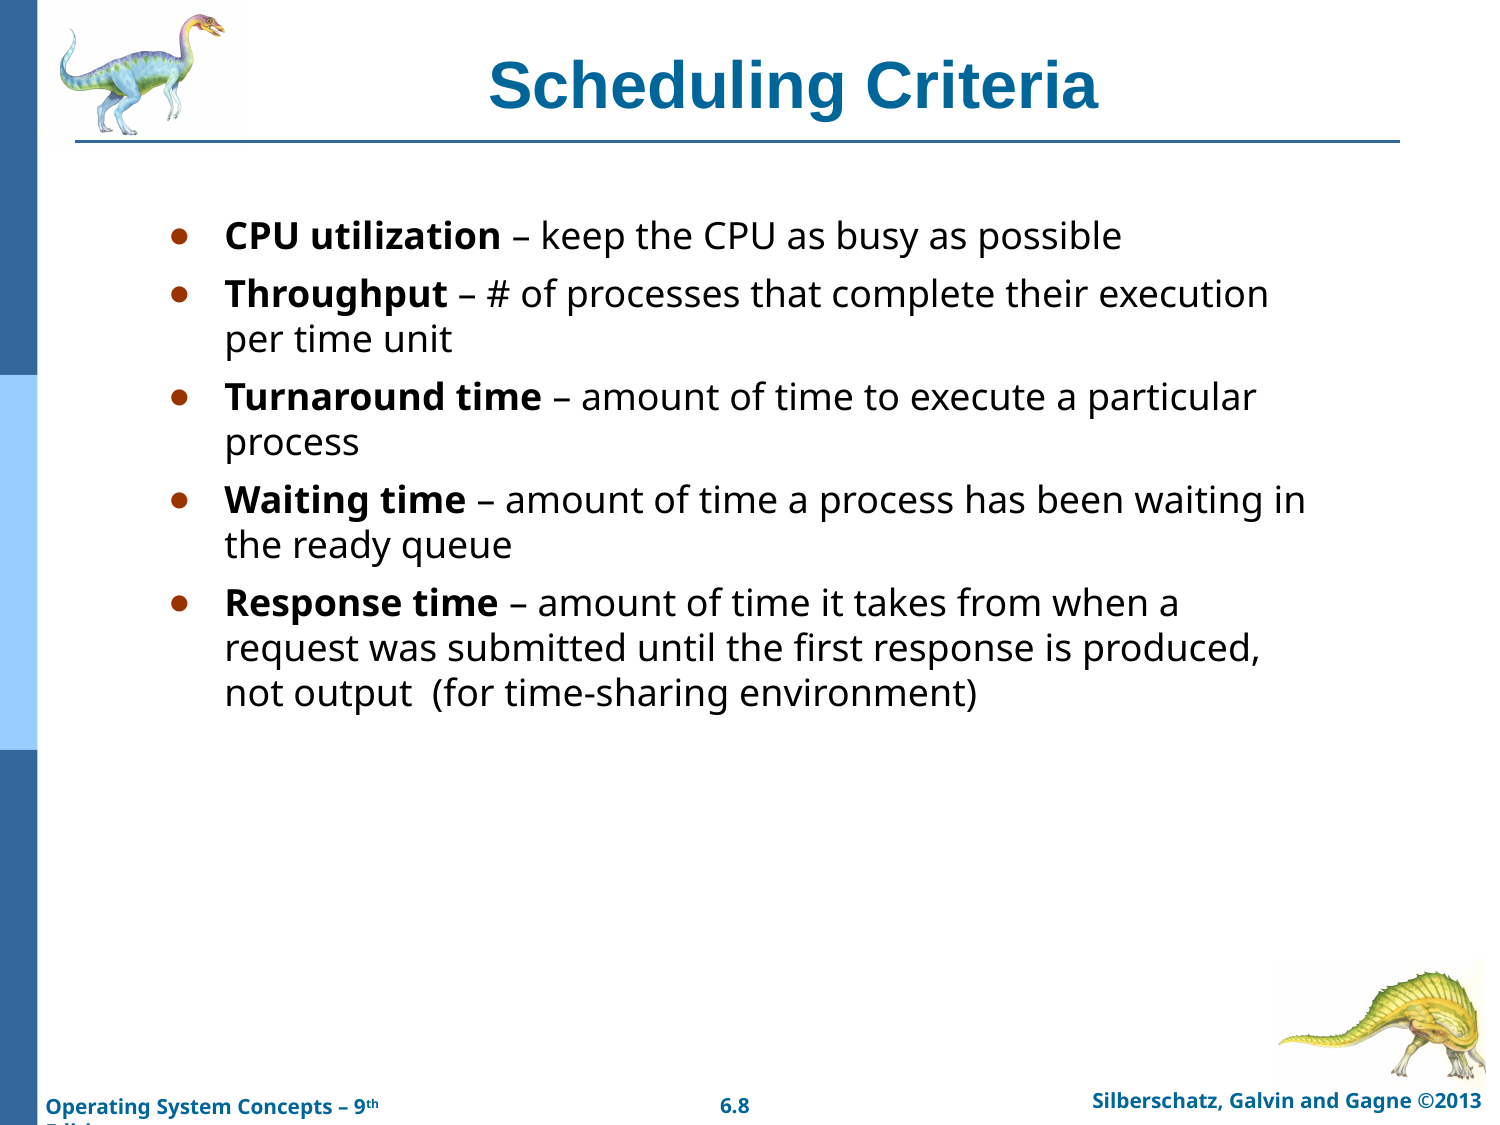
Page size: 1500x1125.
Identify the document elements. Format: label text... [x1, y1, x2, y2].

picture [46, 0, 243, 149]
title Scheduling Criteria [162, 35, 1425, 130]
picture [1275, 959, 1486, 1090]
list CPU utilization – keep the CPU as busy as possible Throughput – # of processes that complete their execution per time unit Turnaround time – amount of time to execute a particular process Waiting time – amount of time a process has been waiting in the ready queue Response time – amount of time it takes from when a request was submitted until the first response is produced, not output (for time-sharing environment) [153, 204, 1328, 1018]
